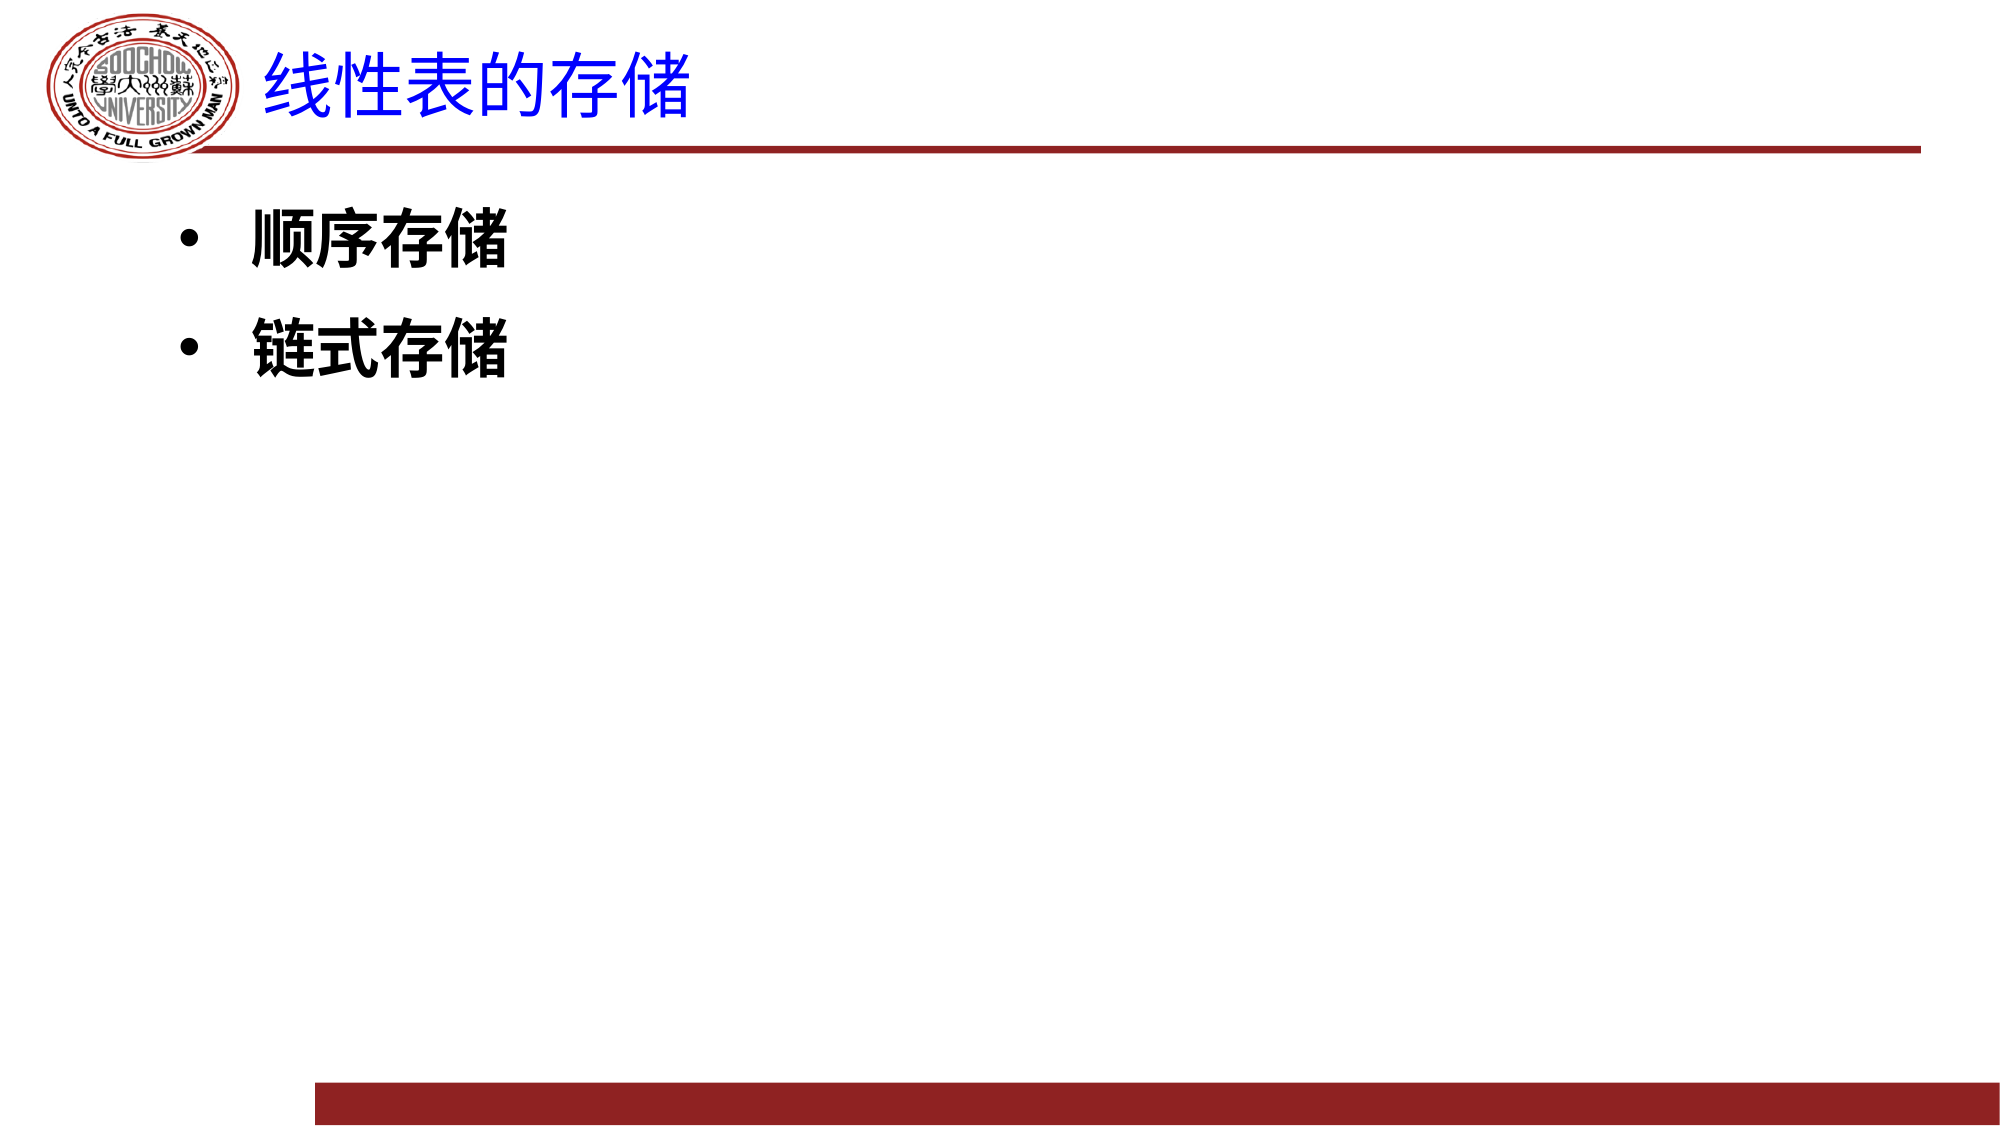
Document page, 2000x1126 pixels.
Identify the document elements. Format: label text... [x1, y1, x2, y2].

title 线性表的存储 [242, 30, 1921, 138]
list 顺序存储 链式存储 [159, 188, 1921, 987]
picture [40, 9, 246, 163]
